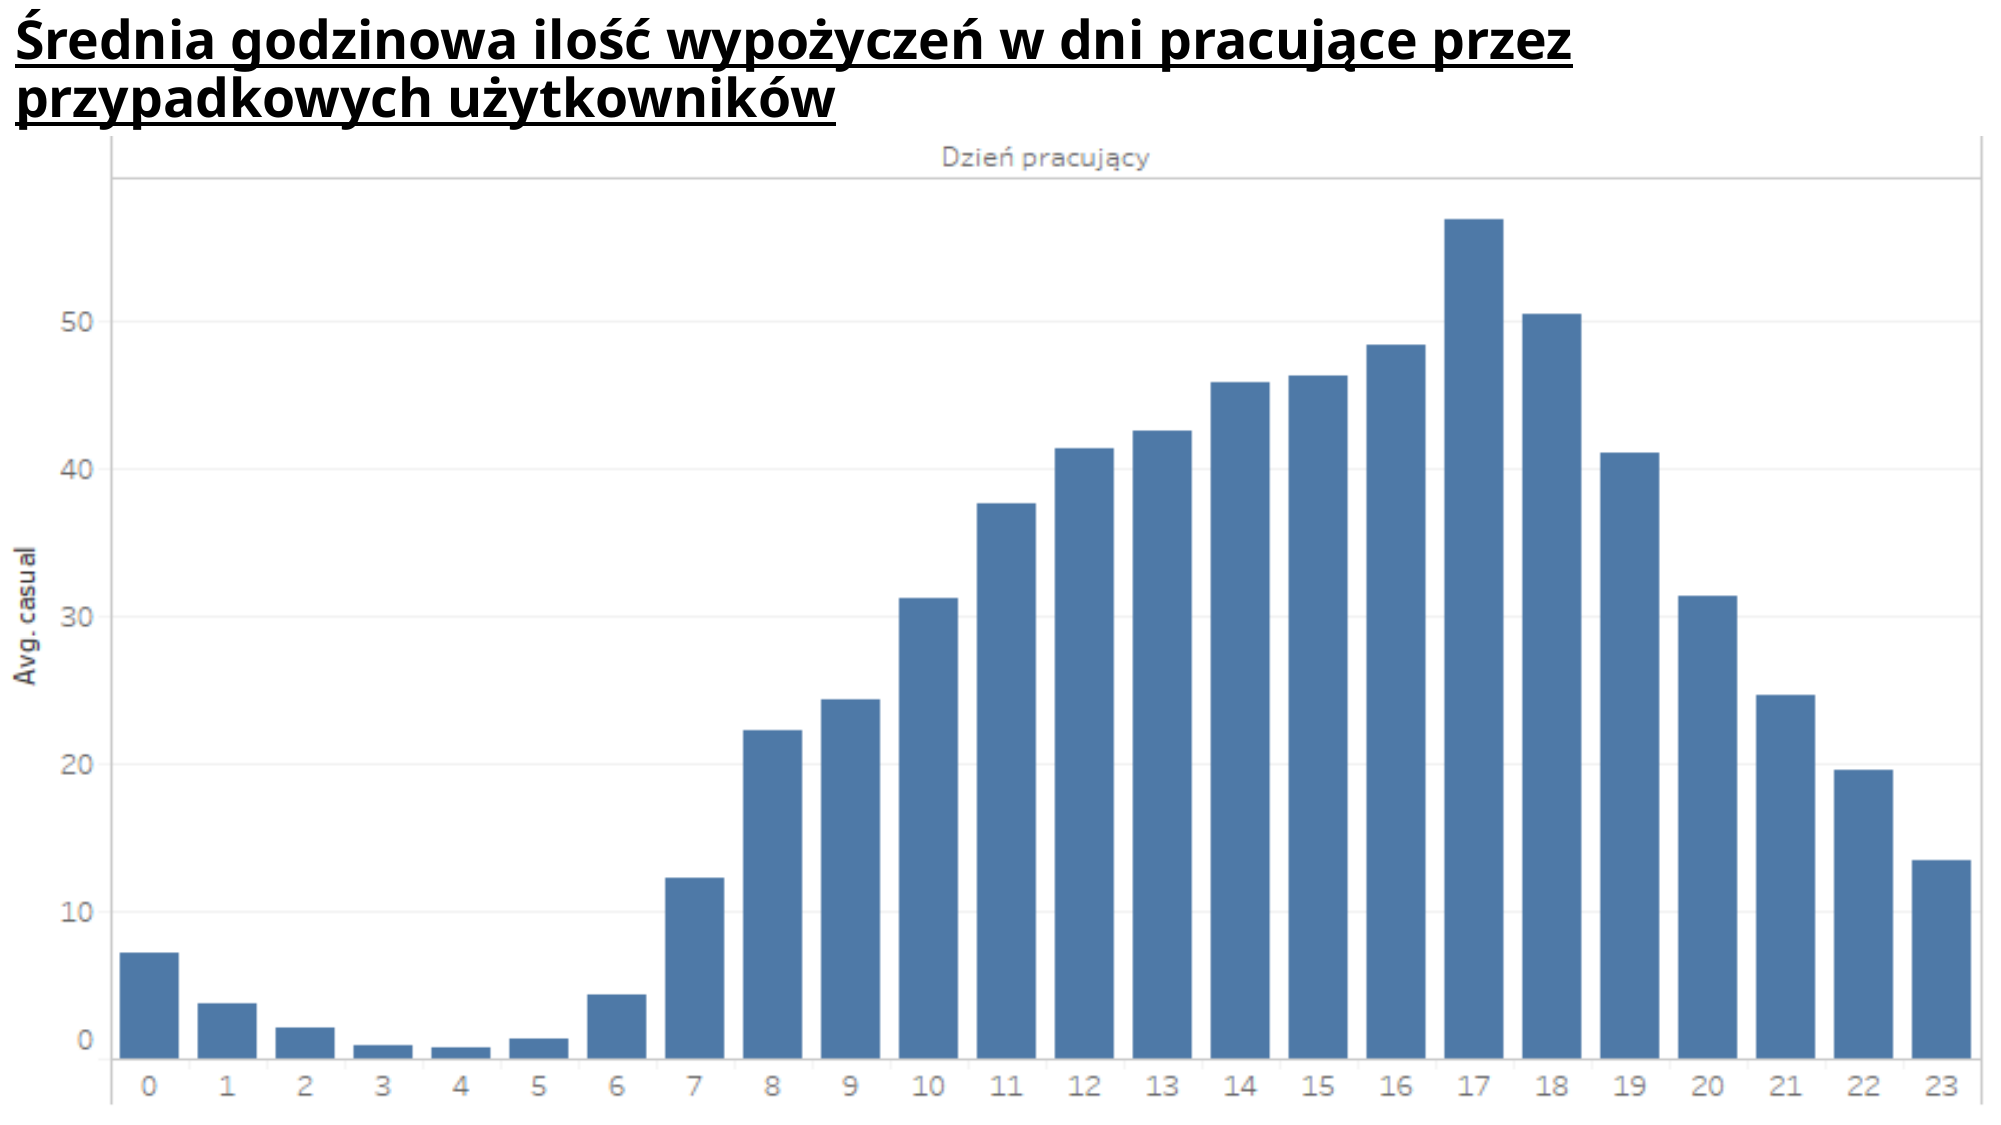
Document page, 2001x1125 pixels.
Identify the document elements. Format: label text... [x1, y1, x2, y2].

title Średnia godzinowa ilość wypożyczeń w dni pracujące przez przypadkowych użytkowników [0, 5, 2000, 136]
picture [0, 136, 2000, 1125]
